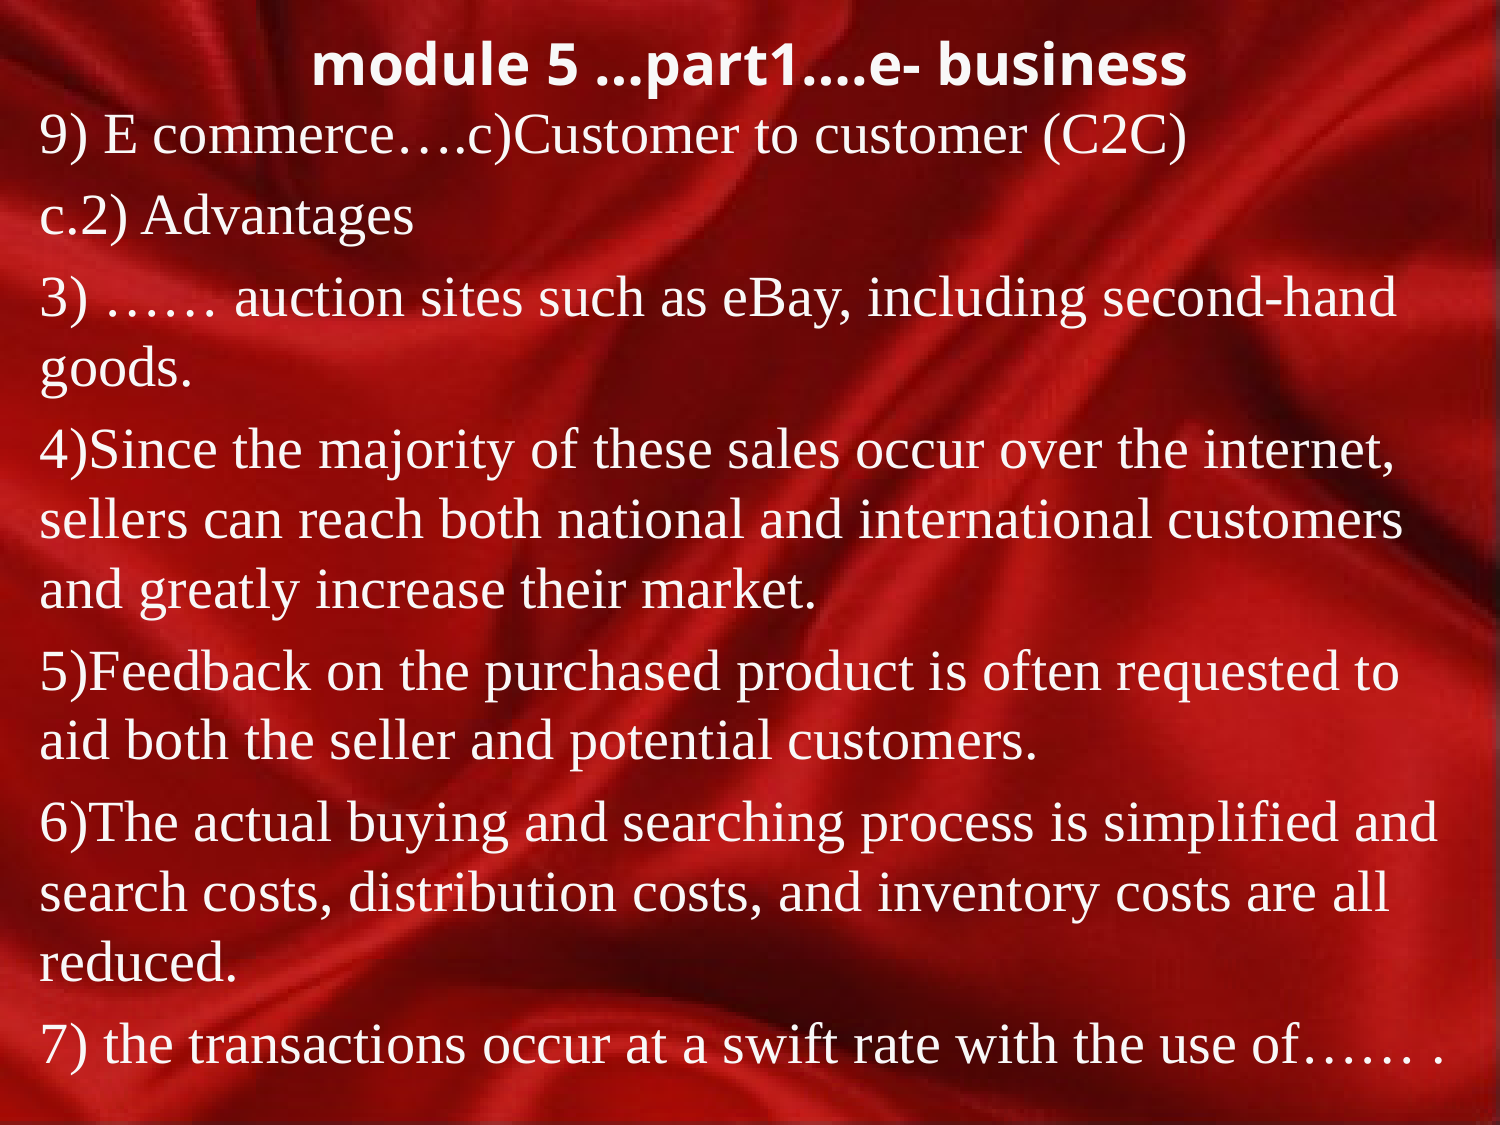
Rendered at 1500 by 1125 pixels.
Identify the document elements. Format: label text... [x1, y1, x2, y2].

picture [0, 0, 1500, 1125]
title module 5 …part1….e- business [43, 24, 1457, 87]
list 9) E commerce….c)Customer to customer (C2C) c.2) Advantages 3) …… auction sites such as eBay, including second-hand goods. 4)Since the majority of these sales occur over the internet, sellers can reach both national and international customers and greatly increase their market. 5)Feedback on the purchased product is often requested to aid both the seller and potential customers. 6)The actual buying and searching process is simplified and search costs, distribution costs, and inventory costs are all reduced. 7) the transactions occur at a swift rate with the use of…… . [24, 87, 1475, 1125]
